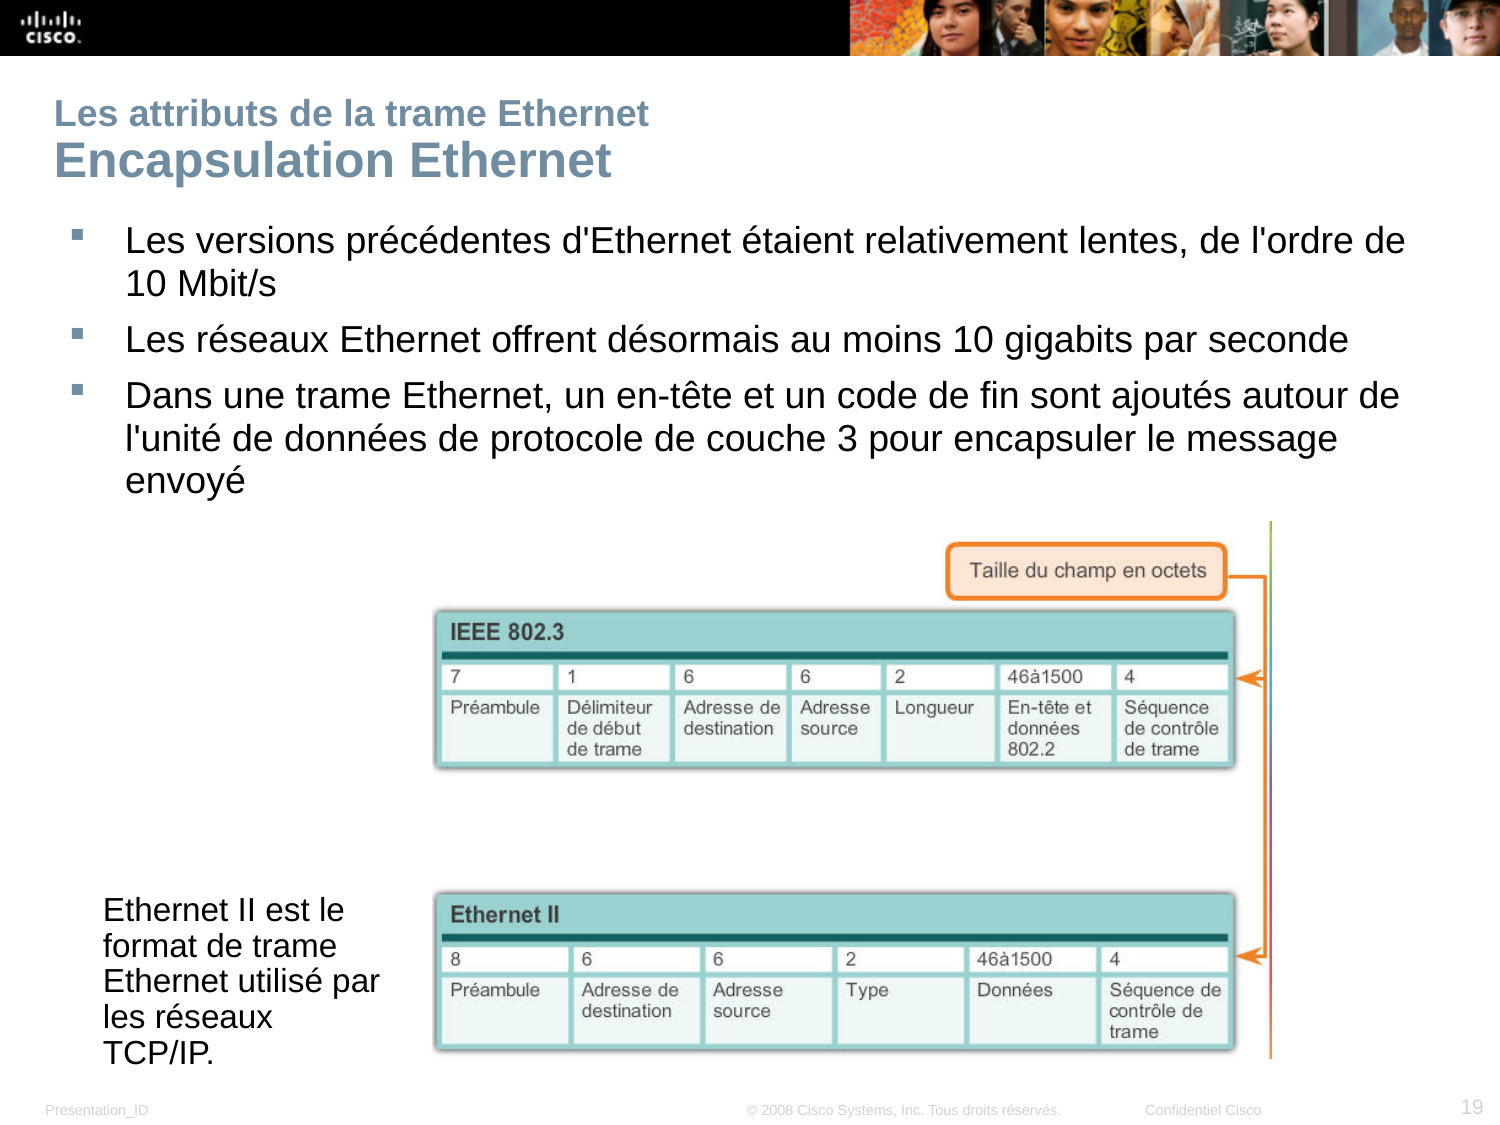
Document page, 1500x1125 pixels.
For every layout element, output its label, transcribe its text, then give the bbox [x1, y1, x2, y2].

text_box Les versions précédentes d'Ethernet étaient relativement lentes, de l'ordre de 10 Mbit/s Les réseaux Ethernet offrent désormais au moins 10 gigabits par seconde Dans une trame Ethernet, un en-tête et un code de fin sont ajoutés autour de l'unité de données de protocole de couche 3 pour encapsuler le message envoyé [54, 212, 1464, 510]
text_box Ethernet II est le format de trame Ethernet utilisé par les réseaux TCP/IP. [88, 885, 399, 1080]
picture [431, 521, 1272, 1060]
picture [0, 0, 1500, 56]
title Les attributs de la trame Ethernet Encapsulation Ethernet [40, 48, 1487, 196]
